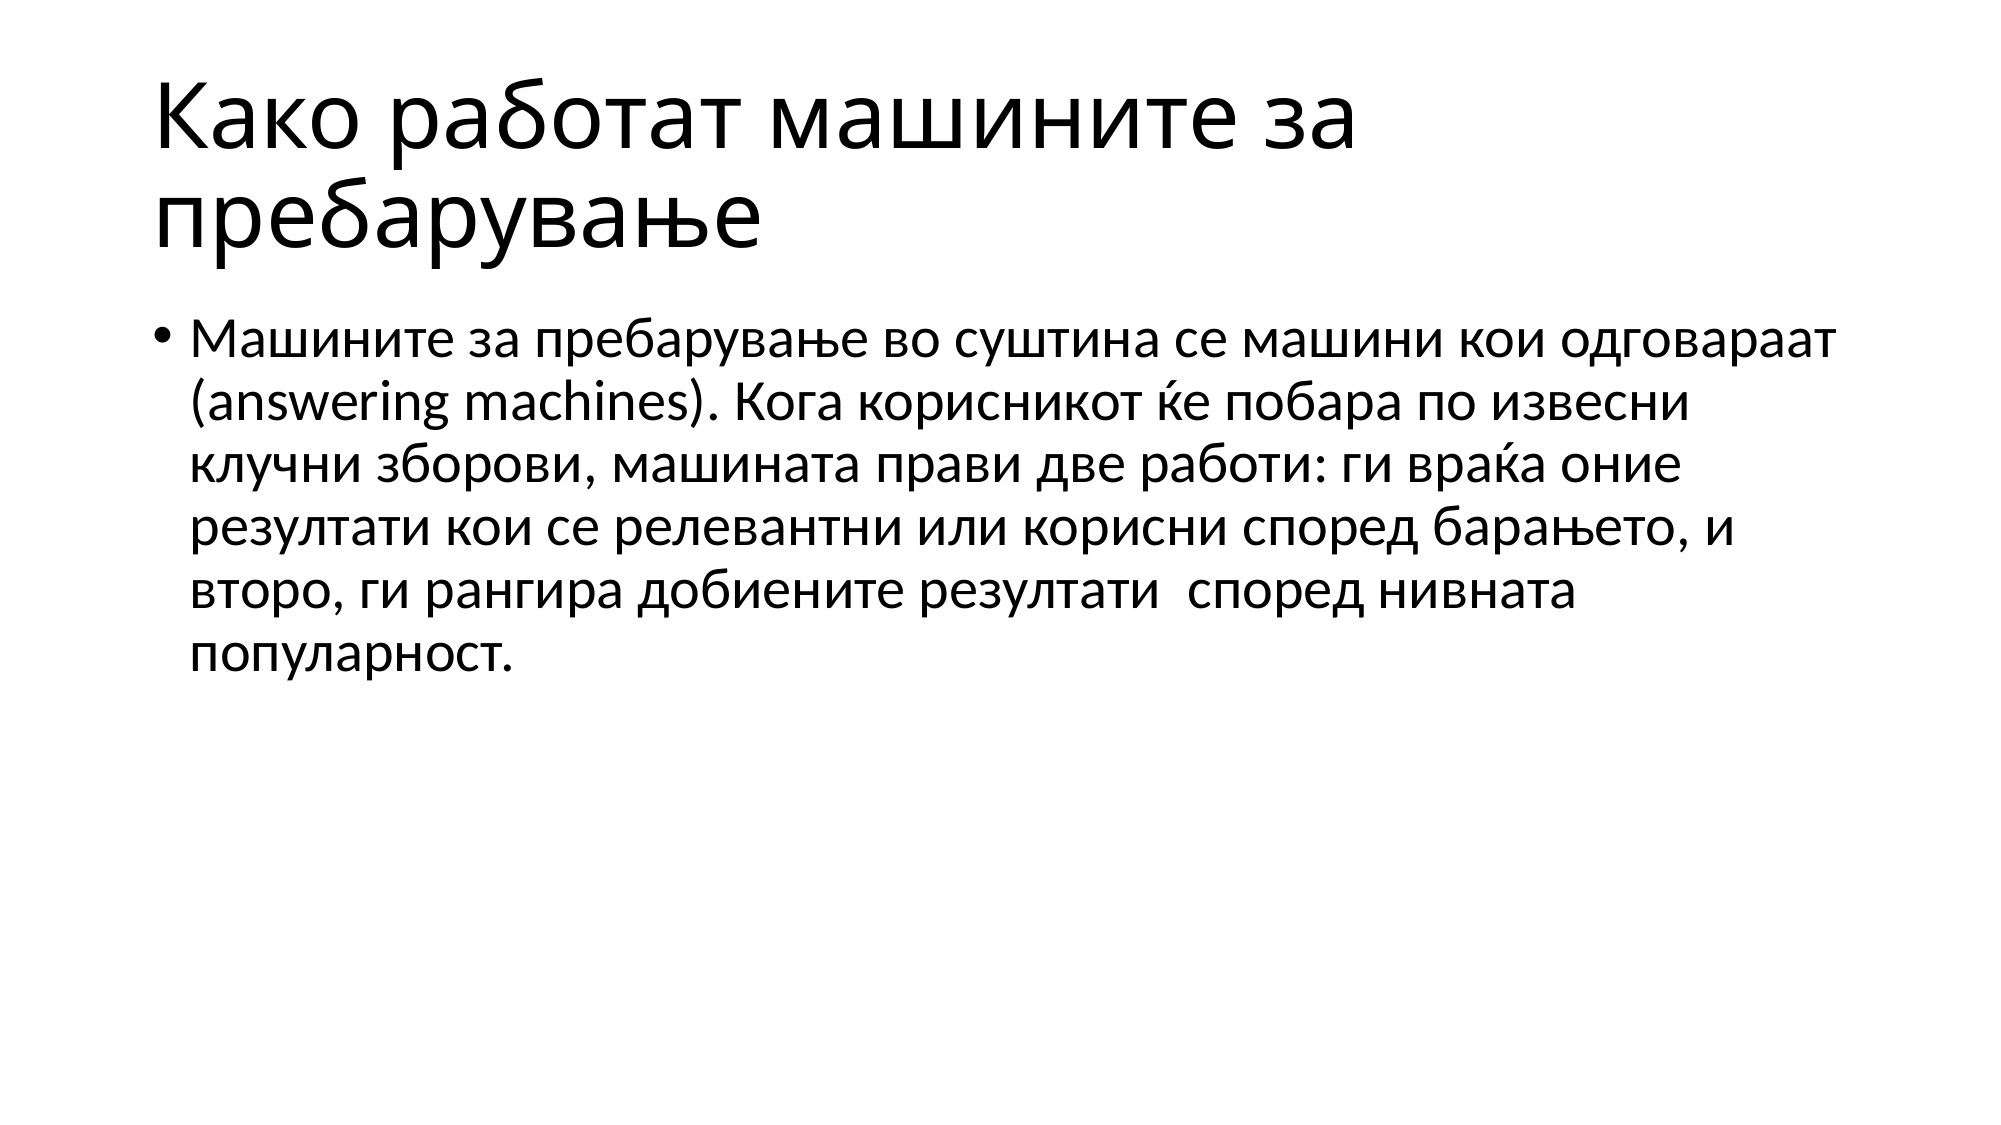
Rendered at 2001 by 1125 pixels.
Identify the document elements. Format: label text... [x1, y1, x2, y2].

title Како работат машините за пребарување [137, 59, 1863, 278]
list Машините за пребарување во суштина се машини кои одговараат (answering machines). Кога корисникот ќе побара по извесни клучни зборови, машината прави две работи: ги враќа оние резултати кои се релевантни или корисни според барањето, и второ, ги рангира добиените резултати според нивната популарност. [137, 299, 1863, 1014]
